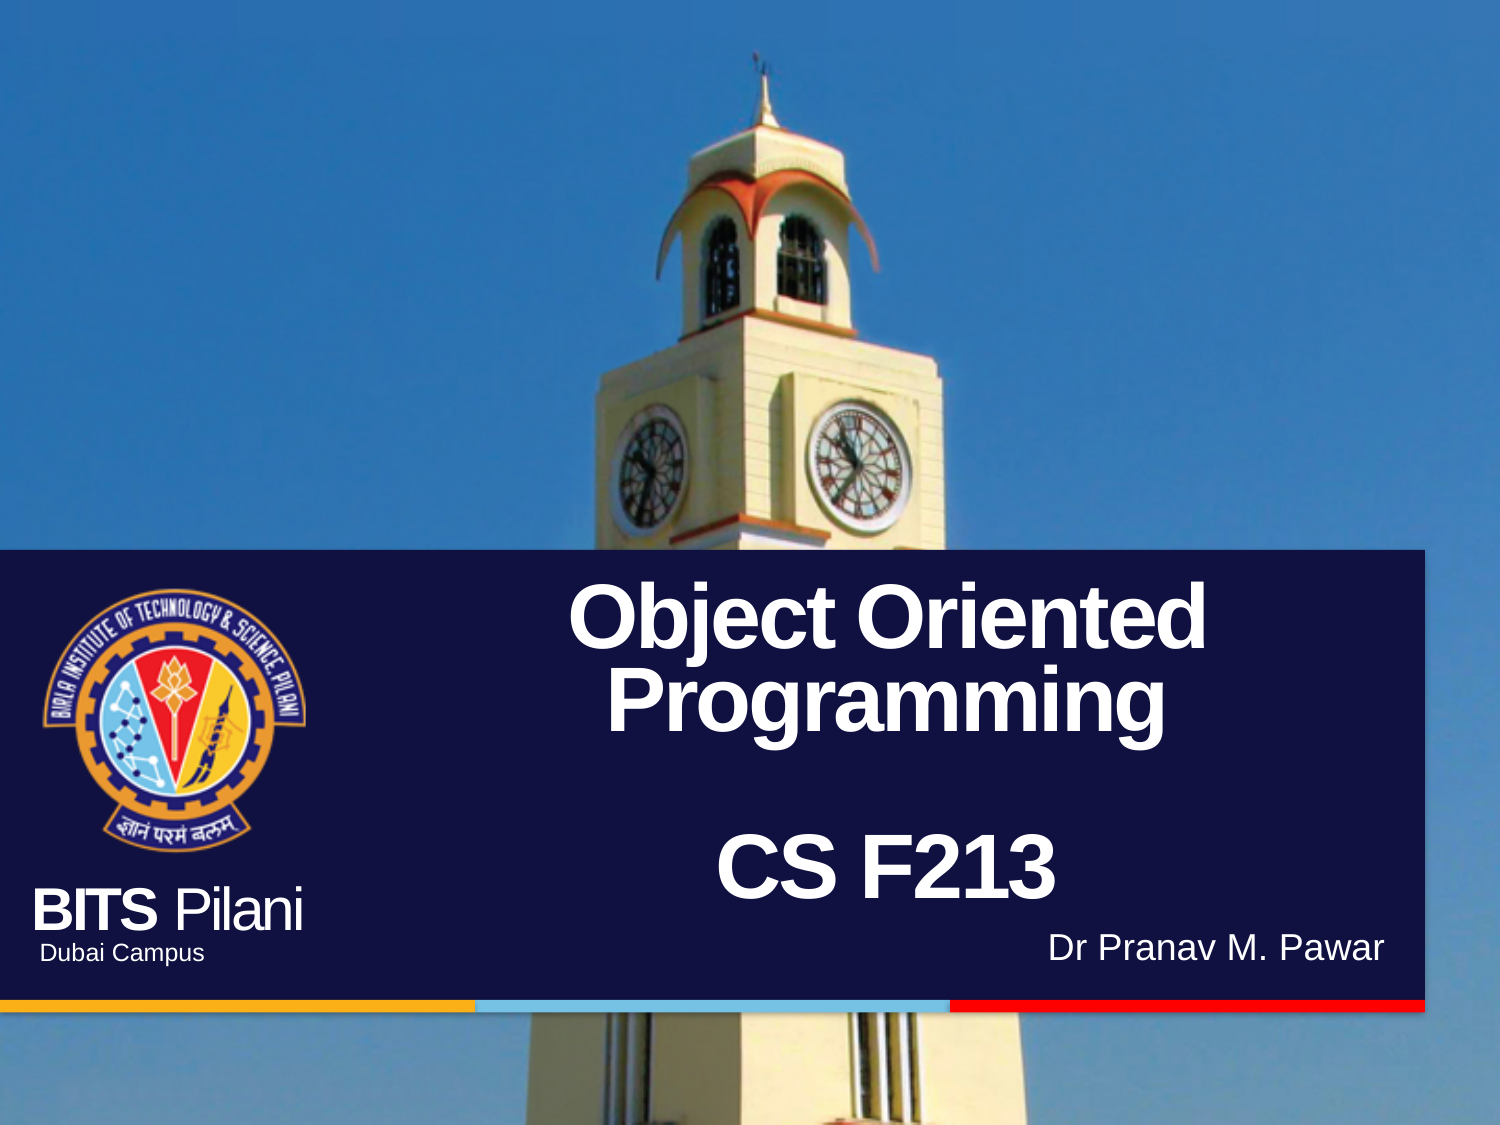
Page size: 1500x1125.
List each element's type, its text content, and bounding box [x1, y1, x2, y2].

title Object Oriented Programming CS F213 [375, 624, 1400, 875]
picture [0, 0, 1500, 1125]
list Dr Pranav M. Pawar [412, 887, 1400, 975]
